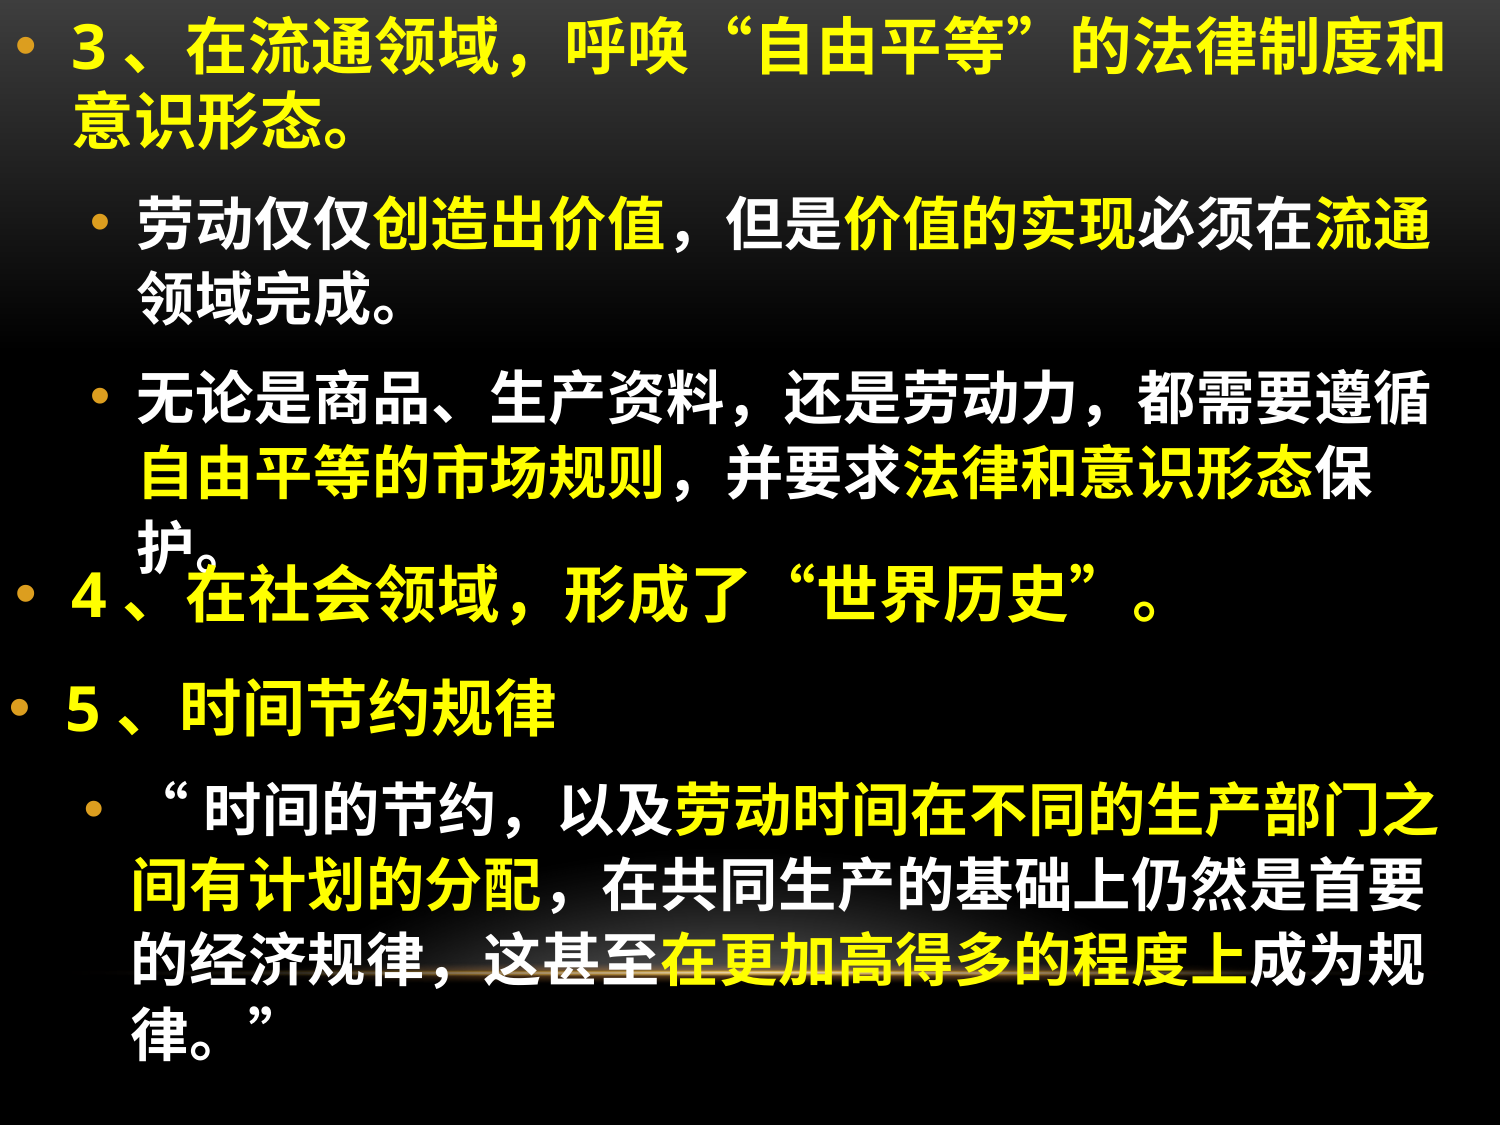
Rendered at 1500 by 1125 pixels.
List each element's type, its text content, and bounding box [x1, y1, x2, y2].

picture [0, 638, 1500, 1125]
text_box 3、在流通领域，呼唤“自由平等”的法律制度和意识形态。 劳动仅仅创造出价值，但是价值的实现必须在流通领域完成。 无论是商品、生产资料，还是劳动力，都需要遵循自由平等的市场规则，并要求法律和意识形态保护。 [0, 0, 1500, 510]
text_box 5、时间节约规律 “时间的节约，以及劳动时间在不同的生产部门之间有计划的分配，在共同生产的基础上仍然是首要的经济规律，这甚至在更加高得多的程度上成为规律。” [0, 661, 1494, 1076]
text_box 4、在社会领域，形成了“世界历史”。 [0, 510, 1500, 638]
